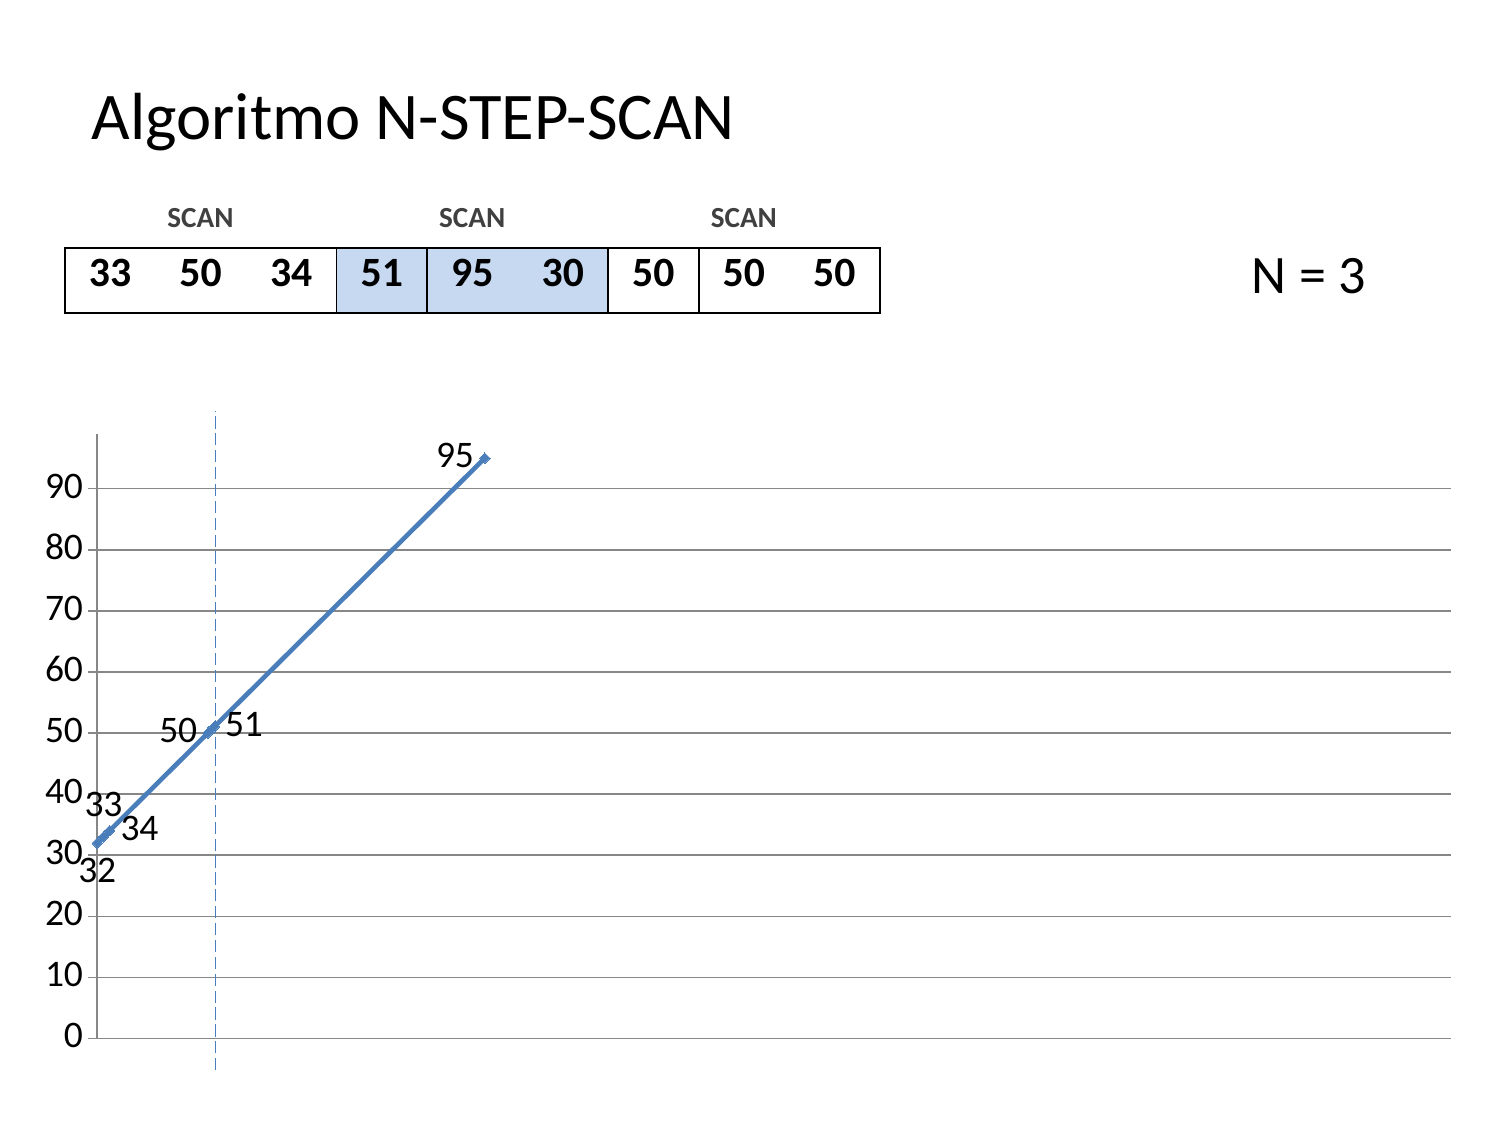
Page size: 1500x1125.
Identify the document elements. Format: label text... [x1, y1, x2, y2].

table_header SCAN [336, 198, 608, 247]
title Algoritmo N-STEP-SCAN [76, 47, 880, 178]
table_header SCAN [65, 198, 336, 247]
chart [216, 420, 1481, 1071]
table_cell 34 [246, 249, 336, 312]
table_cell 95 [428, 249, 518, 312]
table_header SCAN [608, 198, 880, 247]
table_cell 50 [609, 249, 698, 312]
table_cell 50 [155, 249, 246, 312]
table_cell 33 [66, 249, 155, 312]
table_cell 30 [518, 249, 607, 312]
table_cell 51 [337, 249, 426, 312]
table_cell 50 [789, 249, 879, 312]
chart [15, 420, 214, 1071]
table_cell 50 [700, 249, 789, 312]
text_box N = 3 [1222, 231, 1395, 312]
